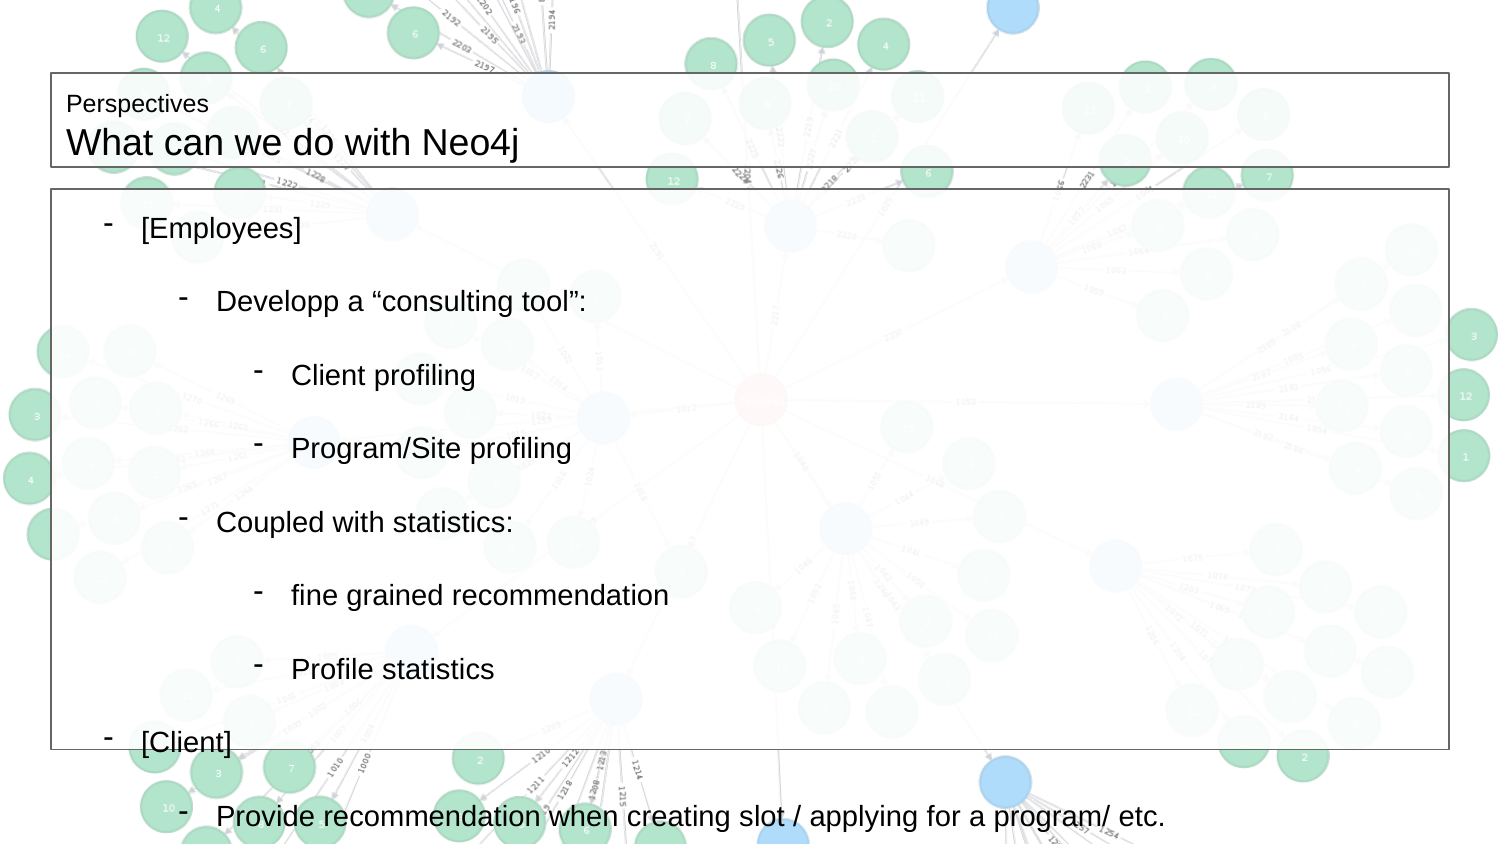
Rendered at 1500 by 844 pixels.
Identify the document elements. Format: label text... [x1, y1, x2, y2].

picture [0, 0, 1500, 844]
title Perspectives What can we do with Neo4j [51, 72, 1449, 167]
list [Employees] Developp a “consulting tool”: Client profiling Program/Site profiling Coupled with statistics: fine grained recommendation Profile statistics [Client] Provide recommendation when creating slot / applying for a program/ etc. Provide webservices to use recommendations tools on their own platform [51, 189, 1449, 750]
